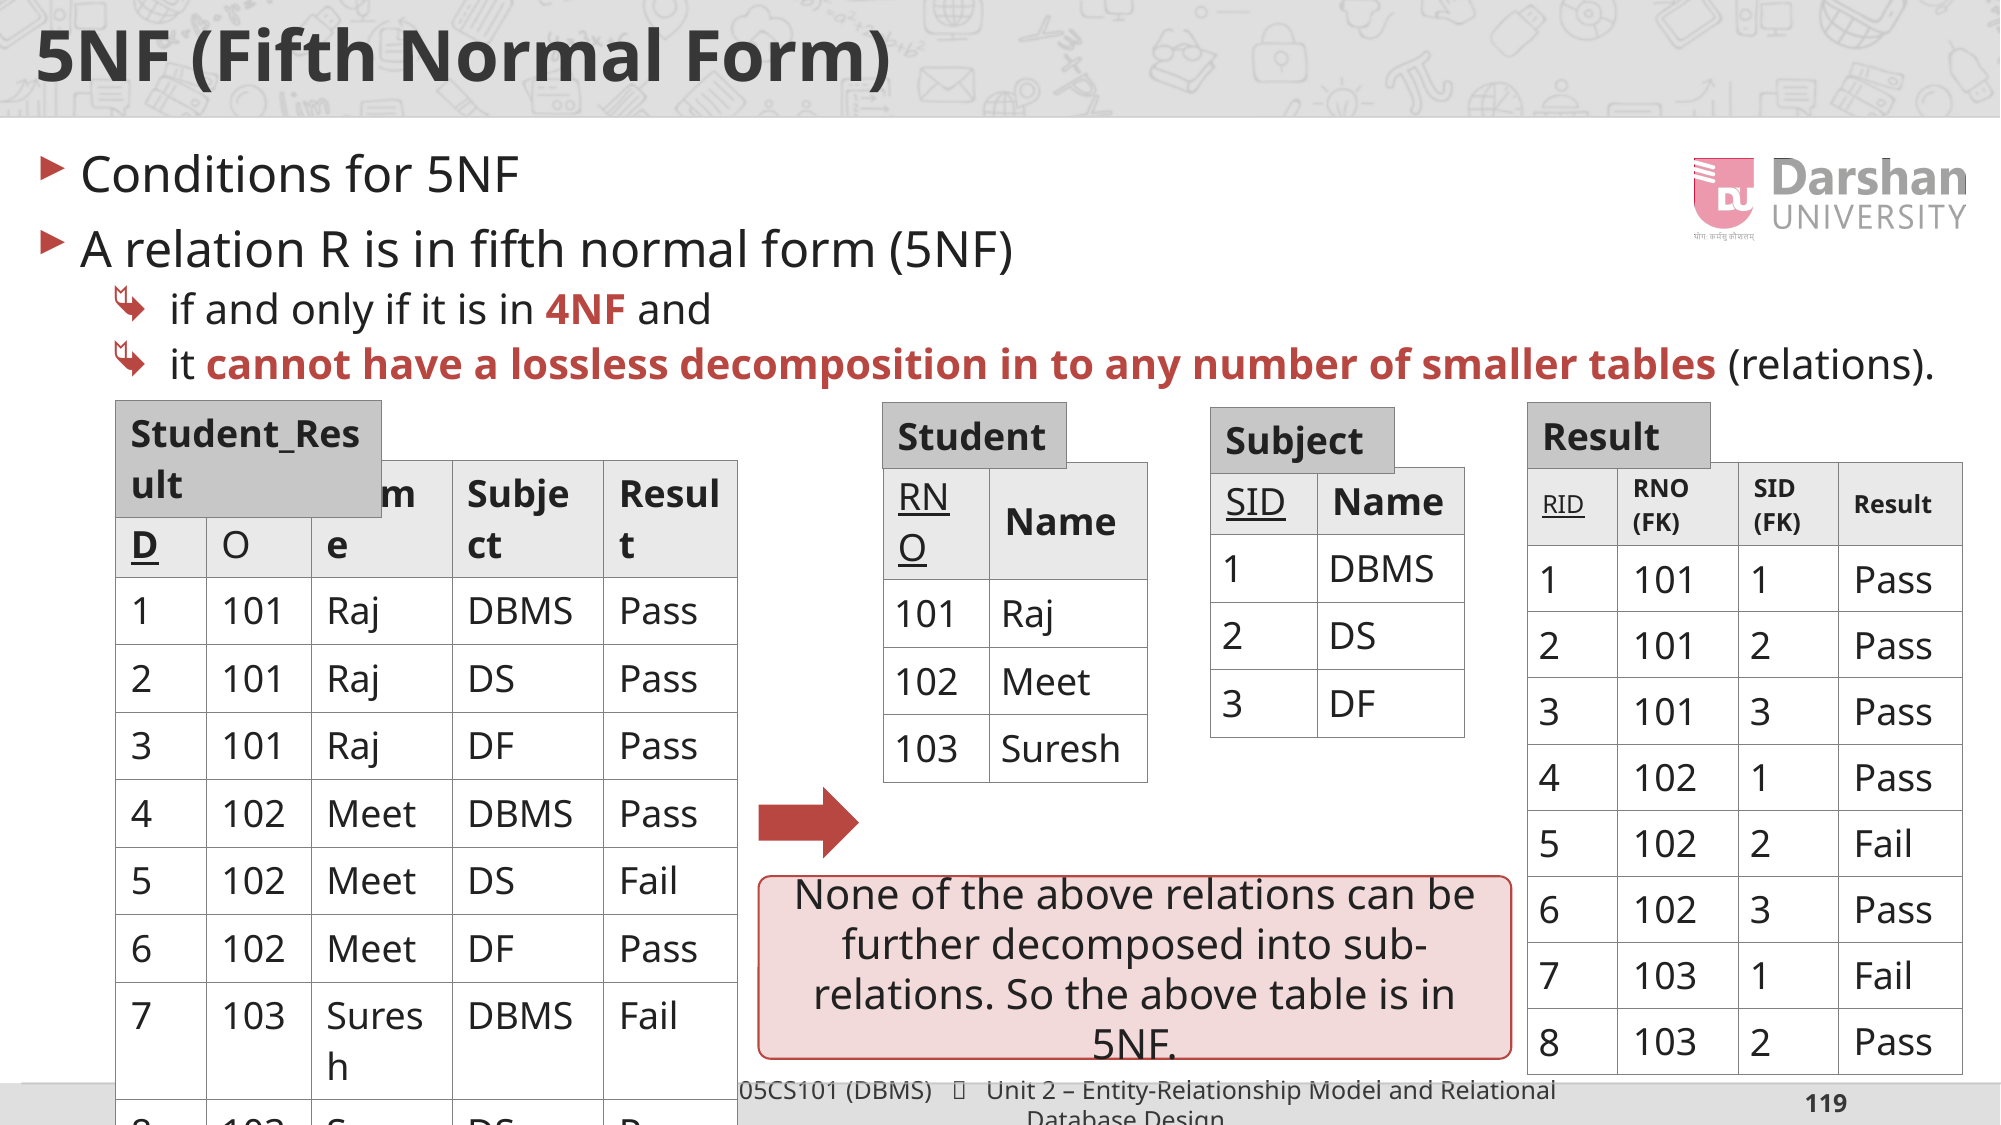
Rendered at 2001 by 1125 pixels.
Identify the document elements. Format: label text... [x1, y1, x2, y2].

table_cell Fail [1839, 943, 1962, 1008]
table_cell 1 [1211, 535, 1317, 602]
table_cell DBMS [453, 983, 603, 1099]
table_cell 5 [116, 848, 206, 914]
table_header Result [1839, 463, 1962, 545]
table_cell 102 [1618, 877, 1738, 942]
table_cell Pass [604, 645, 737, 712]
table_cell DS [1318, 603, 1464, 669]
table_cell DS [453, 645, 603, 712]
table_cell 101 [1618, 678, 1738, 744]
table_cell 2 [1211, 603, 1317, 669]
table_cell Fail [604, 848, 737, 914]
table_cell Pass [1839, 1009, 1962, 1074]
table_cell 1 [1739, 745, 1838, 810]
table_header RID [116, 518, 206, 577]
table_cell 103 [1618, 943, 1738, 1008]
table_cell Suresh [990, 715, 1147, 782]
table_header SID (FK) [1739, 463, 1838, 545]
table_cell 101 [207, 578, 311, 644]
table_cell DBMS [453, 578, 603, 644]
table_cell Pass [604, 578, 737, 644]
title 5NF (Fifth Normal Form) [0, 0, 2000, 117]
table_cell 3 [116, 713, 206, 779]
table_header Name [990, 463, 1147, 579]
table_header RNO [207, 518, 311, 577]
table_cell 5 [1528, 811, 1617, 876]
table_header RNO (FK) [1618, 463, 1738, 545]
table_cell DS [453, 848, 603, 914]
table_cell 3 [1739, 678, 1838, 744]
table_header Result [1528, 403, 1710, 468]
table_cell DF [453, 915, 603, 982]
table_cell DBMS [453, 780, 603, 847]
table_cell 7 [116, 983, 206, 1099]
table_cell 3 [1528, 678, 1617, 744]
table_cell Pass [604, 780, 737, 847]
table_cell 6 [1528, 877, 1617, 942]
table_cell 103 [207, 1100, 311, 1125]
table_cell 2 [1739, 811, 1838, 876]
table_cell Pass [604, 1100, 737, 1125]
table_cell 1 [1739, 943, 1838, 1008]
table_cell Raj [312, 713, 452, 779]
table_cell 101 [207, 713, 311, 779]
table_cell 103 [884, 715, 989, 782]
table_cell 8 [1528, 1009, 1617, 1074]
table_cell DS [453, 1100, 603, 1125]
table_header Name [1318, 468, 1464, 534]
table_cell 102 [207, 915, 311, 982]
list Conditions for 5NF A relation R is in fifth normal form (5NF) if and only if it is in 4NF and it cannot have a lossless decomposition in to any number of smaller tables (relations). [21, 141, 1979, 1059]
table_cell 102 [884, 648, 989, 714]
table_cell 6 [116, 915, 206, 982]
table_cell Fail [1839, 811, 1962, 876]
table_cell Raj [312, 645, 452, 712]
table_cell Meet [312, 915, 452, 982]
table_cell 101 [1618, 612, 1738, 677]
table_cell DBMS [1318, 535, 1464, 602]
text_box [757, 784, 861, 861]
table_header Subject [453, 461, 603, 577]
table_header Student_Result [116, 401, 381, 517]
table_header SID [1211, 474, 1317, 534]
table_header Name [312, 461, 452, 577]
table_cell Suresh [312, 983, 452, 1099]
table_cell Pass [1839, 546, 1962, 611]
table_cell 1 [1528, 546, 1617, 611]
table_cell 101 [884, 580, 989, 647]
table_cell Fail [604, 983, 737, 1099]
table_cell 1 [1739, 546, 1838, 611]
table_cell DF [1318, 670, 1464, 737]
table_header RID [1528, 469, 1617, 545]
table_cell 101 [207, 645, 311, 712]
table_header Student [883, 403, 1066, 468]
table_cell DF [453, 713, 603, 779]
table_cell 8 [116, 1100, 206, 1125]
table_cell 102 [207, 848, 311, 914]
table_cell Pass [1839, 877, 1962, 942]
table_header RNO [884, 469, 989, 579]
table_cell Meet [312, 848, 452, 914]
table_header Subject [1211, 408, 1394, 473]
table_cell 3 [1211, 670, 1317, 737]
table_cell 101 [1618, 546, 1738, 611]
text_box None of the above relations can be further decomposed into sub-relations. So the above table is in 5NF. [758, 876, 1512, 1059]
table_cell Suresh [312, 1100, 452, 1125]
table_cell 2 [116, 645, 206, 712]
table_cell 102 [1618, 811, 1738, 876]
table_cell Pass [604, 713, 737, 779]
table_cell Meet [990, 648, 1147, 714]
table_cell 3 [1739, 877, 1838, 942]
table_cell Raj [990, 580, 1147, 647]
table_header Result [604, 461, 737, 577]
table_cell 2 [1739, 612, 1838, 677]
table_cell 102 [207, 780, 311, 847]
table_cell Pass [1839, 745, 1962, 810]
table_cell Pass [1839, 678, 1962, 744]
table_cell 103 [207, 983, 311, 1099]
table_cell 2 [1739, 1009, 1838, 1074]
table_cell 1 [116, 578, 206, 644]
table_cell 102 [1618, 745, 1738, 810]
table_cell 4 [116, 780, 206, 847]
table_cell Pass [604, 915, 737, 982]
table_cell 7 [1528, 943, 1617, 1008]
table_cell 2 [1528, 612, 1617, 677]
table_cell Meet [312, 780, 452, 847]
table_cell Raj [312, 578, 452, 644]
table_cell 4 [1528, 745, 1617, 810]
table_cell Pass [1839, 612, 1962, 677]
table_cell 103 [1618, 1009, 1738, 1074]
